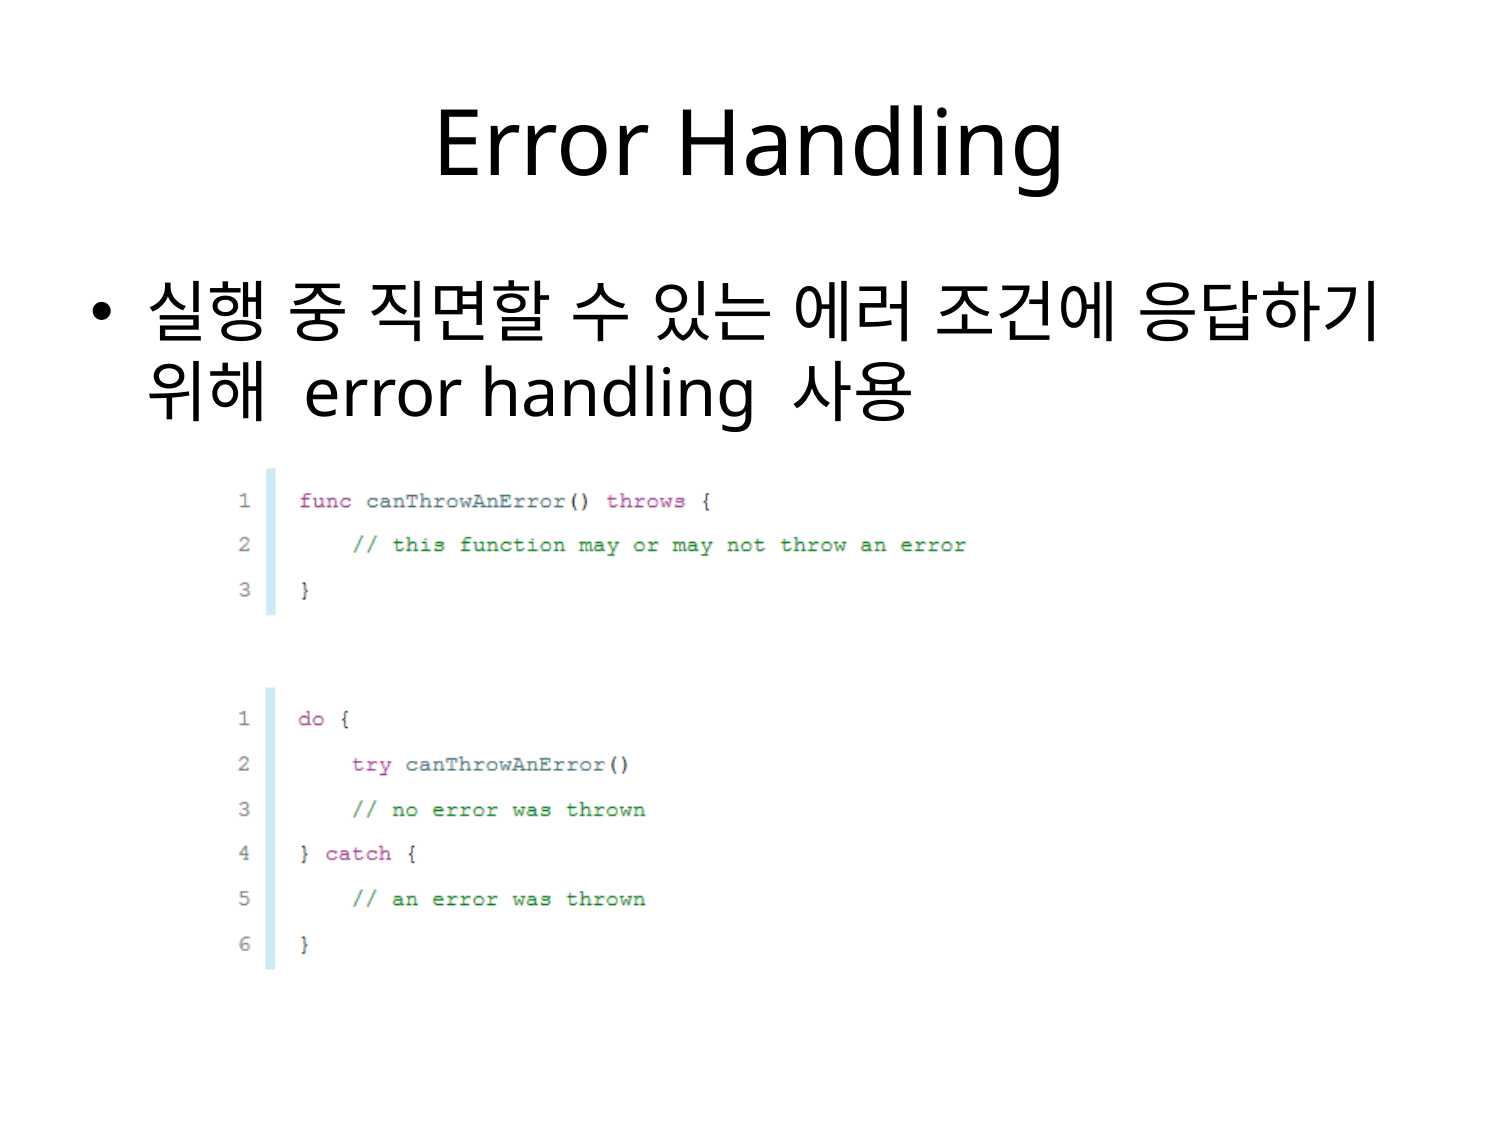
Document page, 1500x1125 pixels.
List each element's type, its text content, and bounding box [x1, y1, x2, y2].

title Error Handling [75, 45, 1425, 233]
list 실행 중 직면할 수 있는 에러 조건에 응답하기 위해 error handling 사용 [75, 262, 1425, 1005]
picture [218, 455, 1011, 629]
picture [229, 680, 690, 999]
